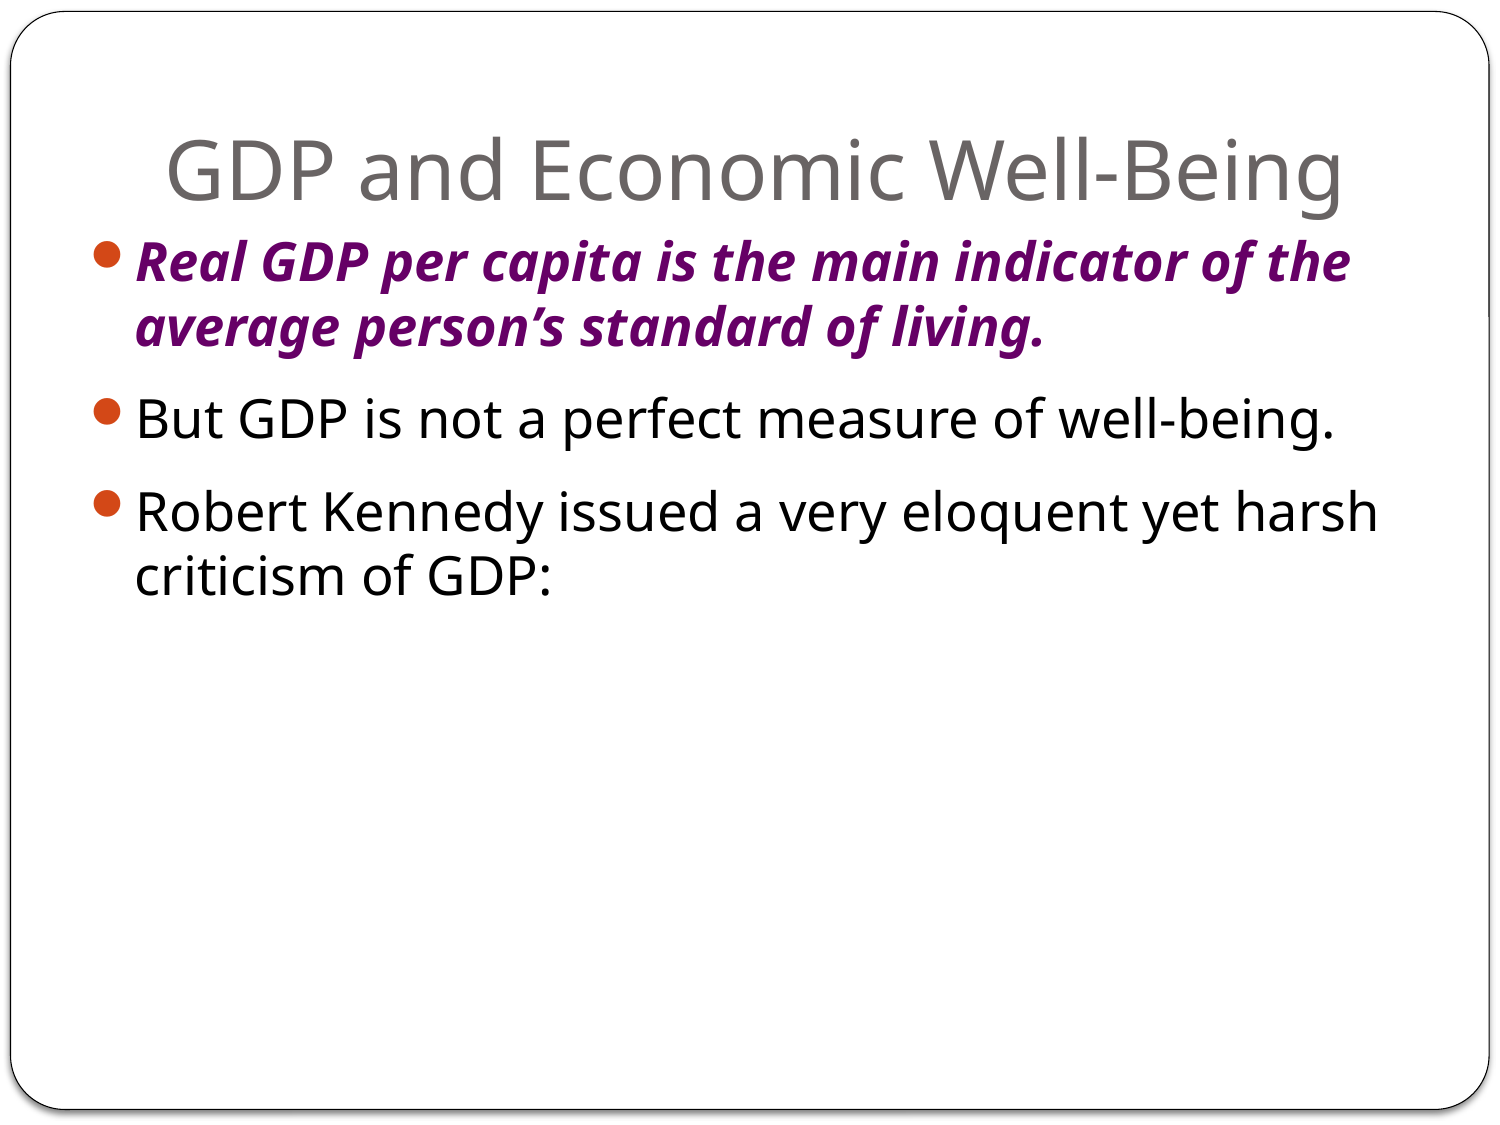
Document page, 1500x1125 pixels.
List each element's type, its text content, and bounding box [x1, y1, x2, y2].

title GDP and Economic Well-Being [150, 45, 1425, 220]
list Real GDP per capita is the main indicator of the average person’s standard of living. But GDP is not a perfect measure of well-being. Robert Kennedy issued a very eloquent yet harsh criticism of GDP: [75, 220, 1425, 878]
